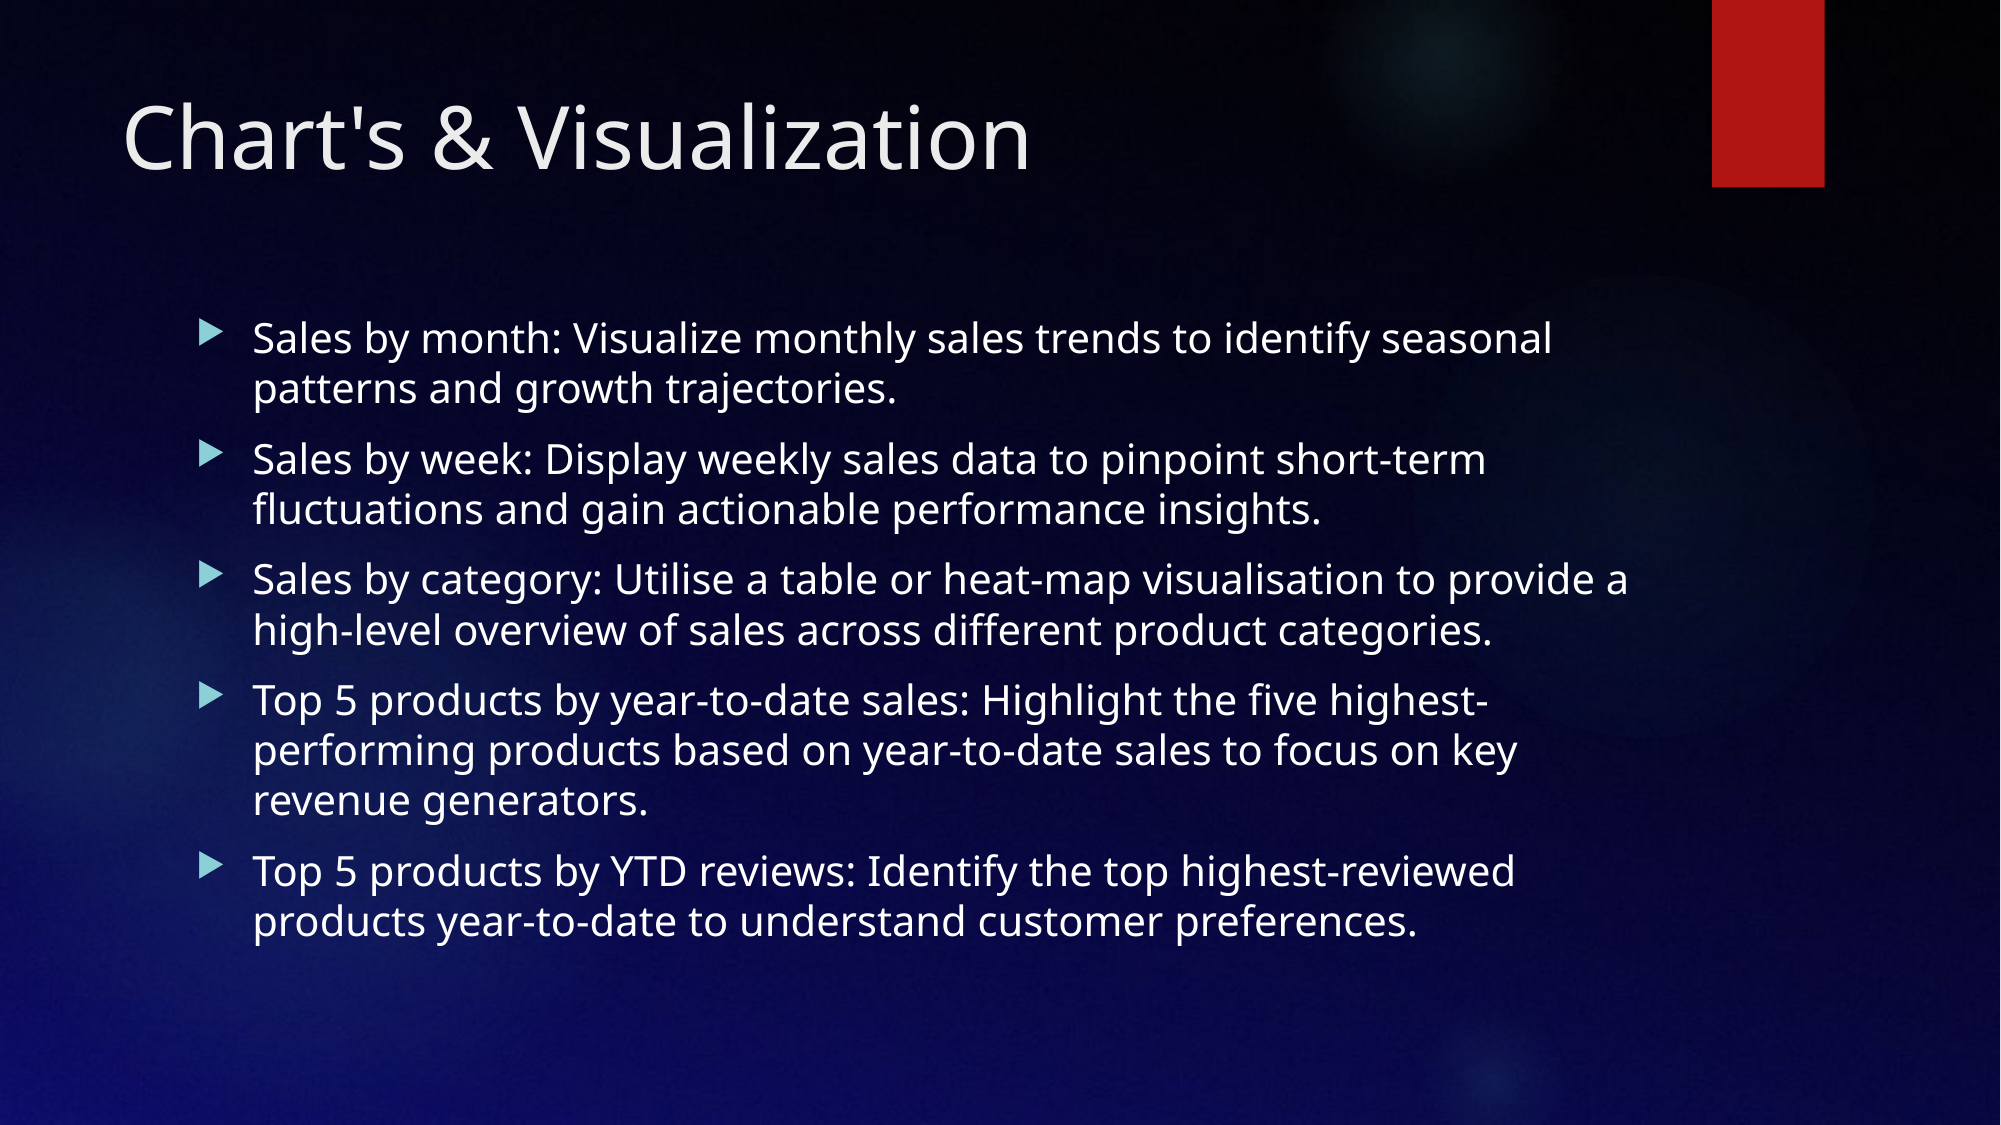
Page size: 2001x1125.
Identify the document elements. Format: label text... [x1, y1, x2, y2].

picture [0, 0, 2001, 1125]
list Sales by month: Visualize monthly sales trends to identify seasonal patterns and growth trajectories. Sales by week: Display weekly sales data to pinpoint short-term fluctuations and gain actionable performance insights. Sales by category: Utilise a table or heat-map visualisation to provide a high-level overview of sales across different product categories. Top 5 products by year-to-date sales: Highlight the five highest-performing products based on year-to-date sales to focus on key revenue generators. Top 5 products by YTD reviews: Identify the top highest-reviewed products year-to-date to understand customer preferences. [181, 304, 1649, 1025]
title Chart's & Visualization [106, 74, 1649, 304]
